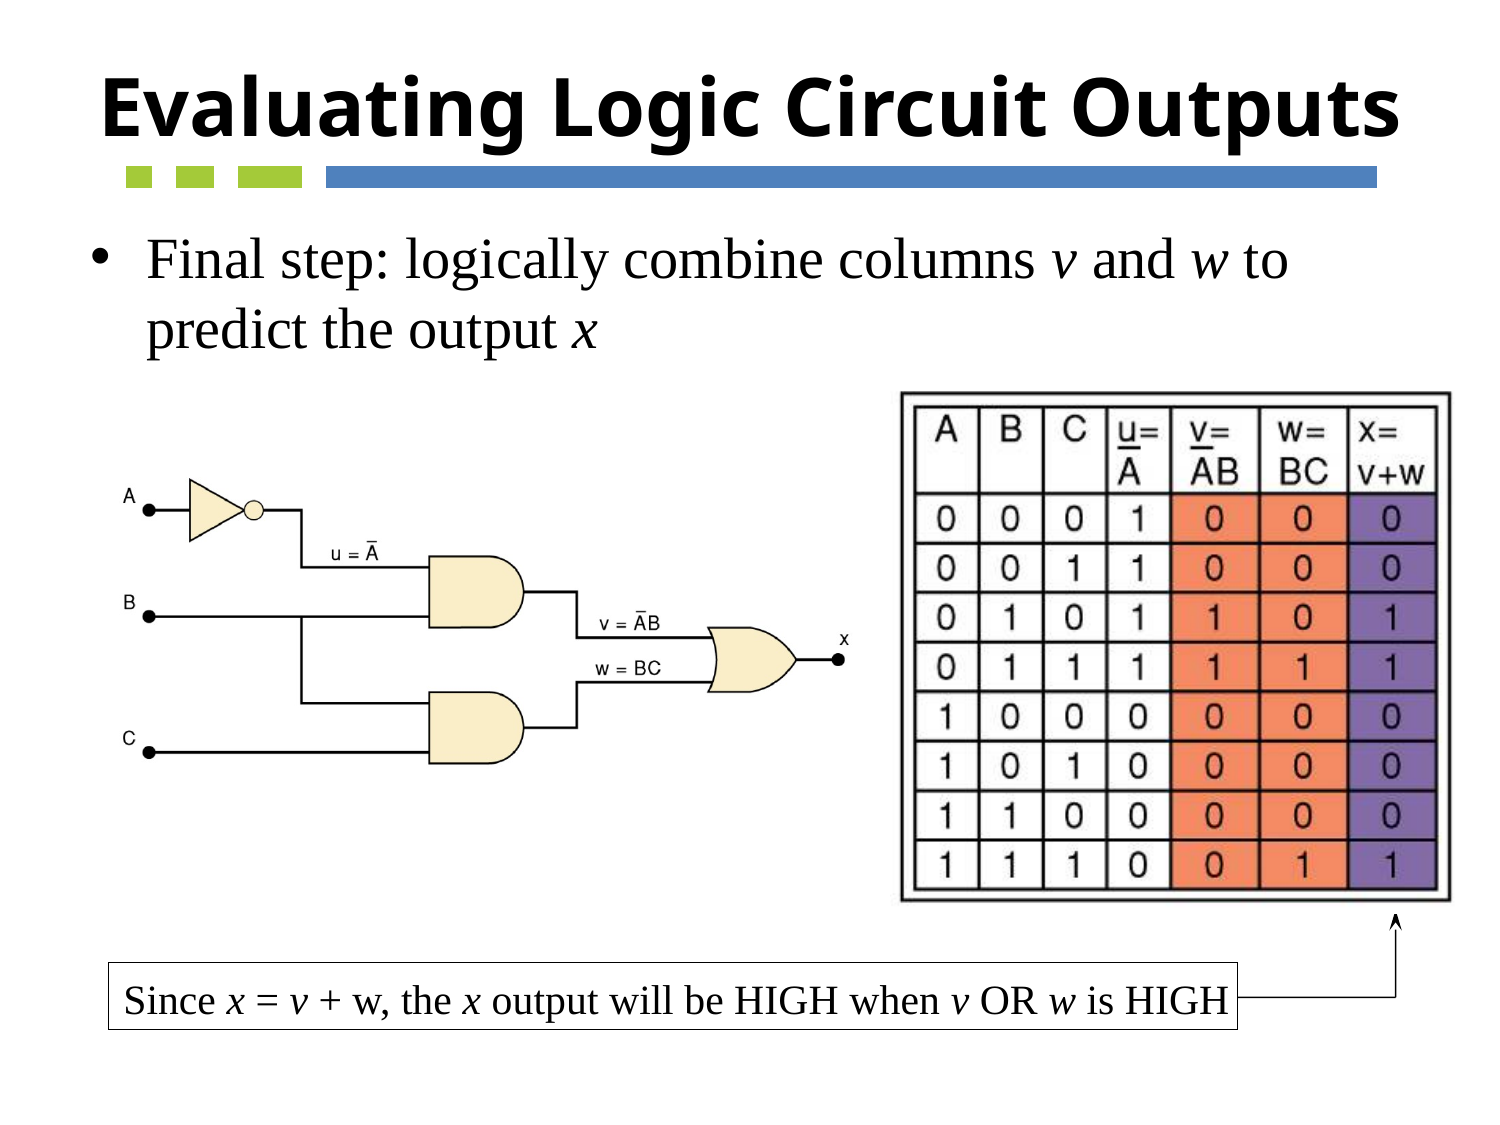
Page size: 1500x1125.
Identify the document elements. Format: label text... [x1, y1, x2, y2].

picture [108, 466, 868, 775]
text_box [108, 909, 1396, 1040]
title Evaluating Logic Circuit Outputs [75, 45, 1425, 163]
text_box [85, 120, 1483, 358]
picture [890, 379, 1465, 914]
list Final step: logically combine columns v and w to predict the output x [75, 212, 1425, 1005]
